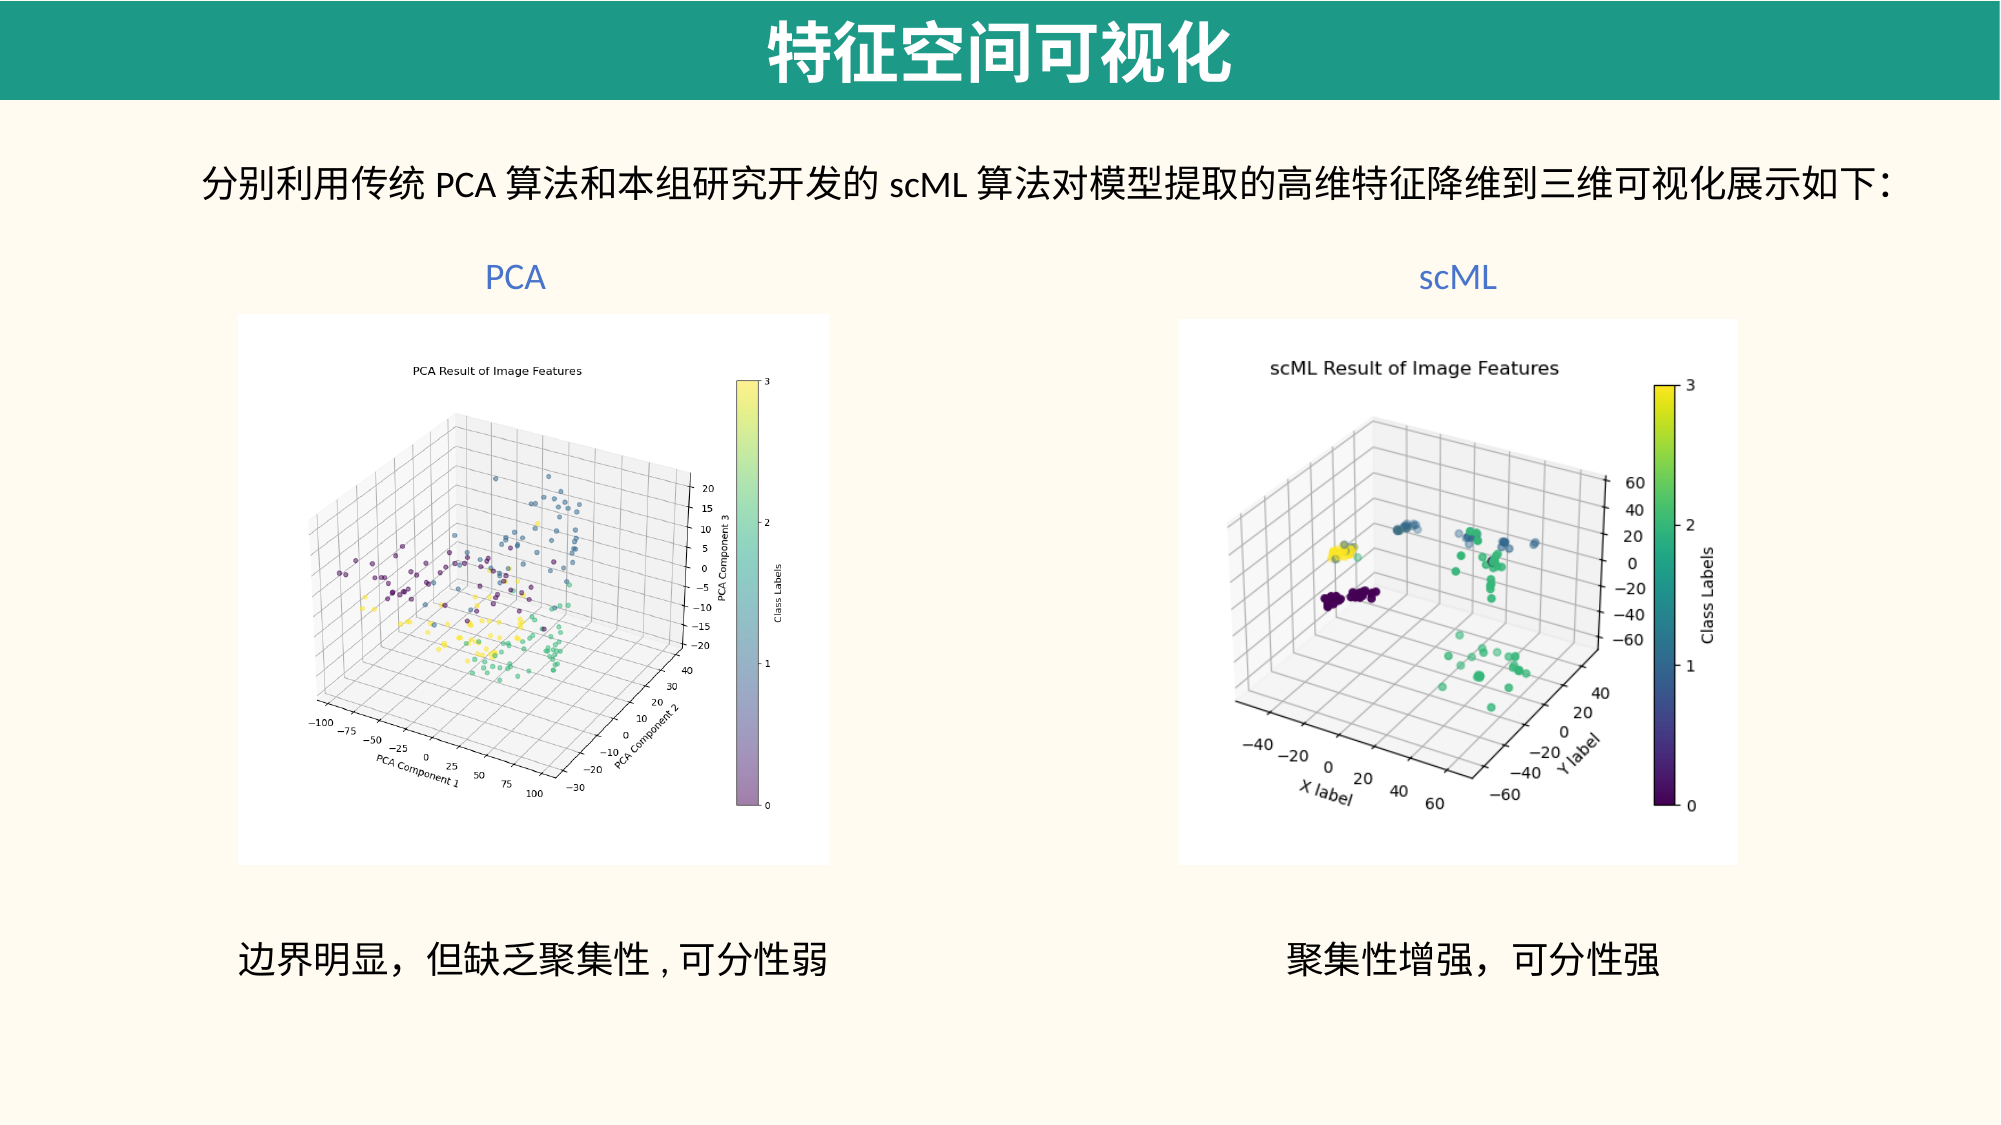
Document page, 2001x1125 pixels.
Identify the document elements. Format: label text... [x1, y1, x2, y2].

text_box scML [1124, 244, 1792, 304]
picture [1178, 318, 1739, 866]
text_box 分别利用传统PCA算法和本组研究开发的scML算法对模型提取的高维特征降维到三维可视化展示如下： [101, 152, 1917, 213]
text_box 边界明显，但缺乏聚集性,可分性弱 [200, 929, 867, 989]
picture [237, 313, 830, 866]
text_box PCA [182, 244, 850, 304]
text_box 特征空间可视化 [0, 0, 2000, 101]
text_box 聚集性增强，可分性强 [1140, 929, 1807, 989]
